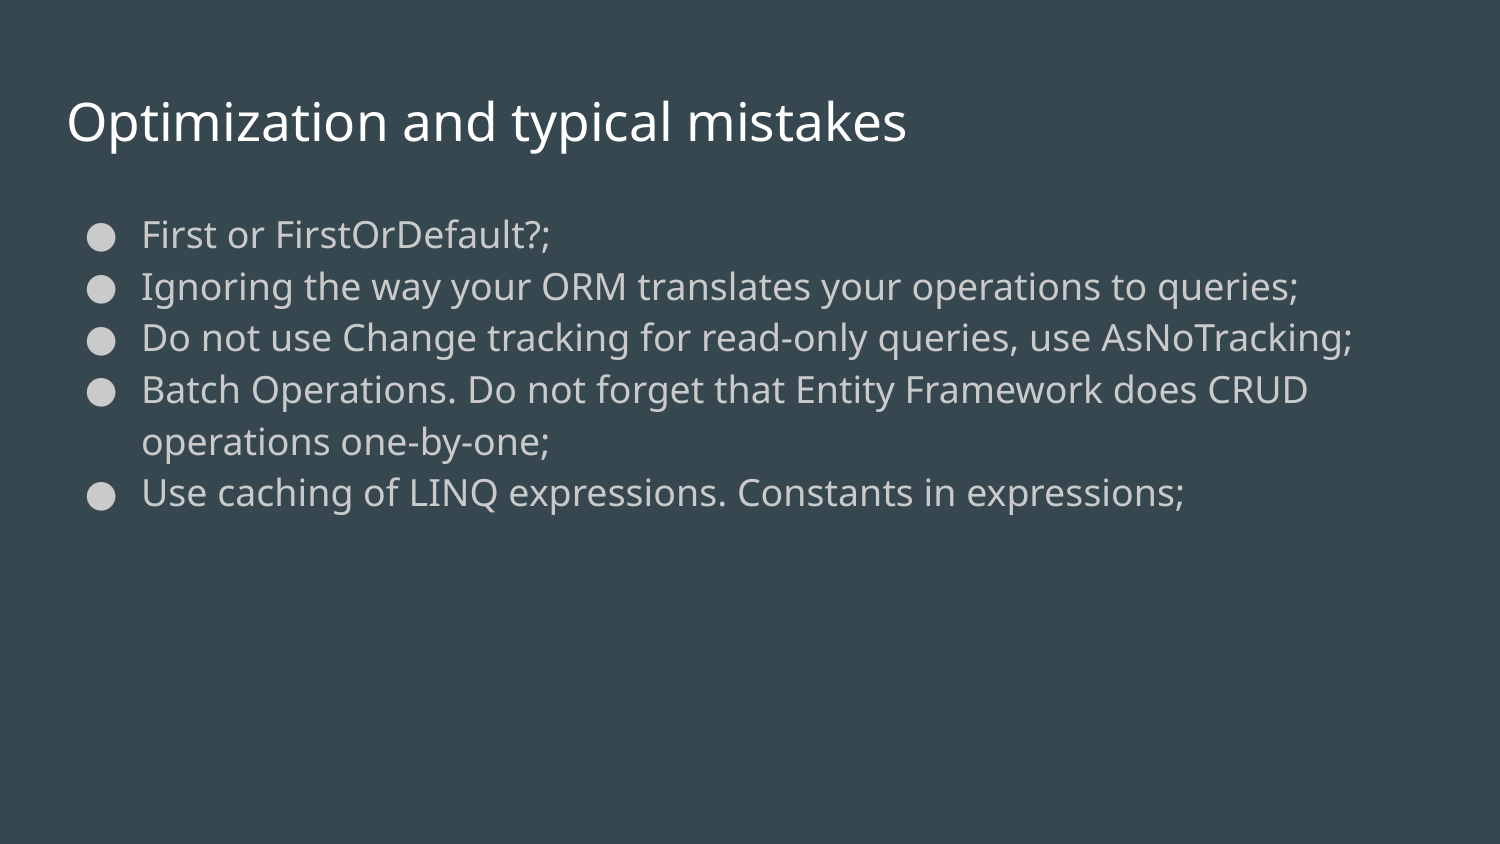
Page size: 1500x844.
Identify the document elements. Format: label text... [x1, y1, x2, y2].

title Optimization and typical mistakes [51, 72, 1449, 167]
list First or FirstOrDefault?; Ignoring the way your ORM translates your operations to queries; Do not use Change tracking for read-only queries, use AsNoTracking; Batch Operations. Do not forget that Entity Framework does CRUD operations one-by-one; Use caching of LINQ expressions. Constants in expressions; [51, 189, 1449, 750]
